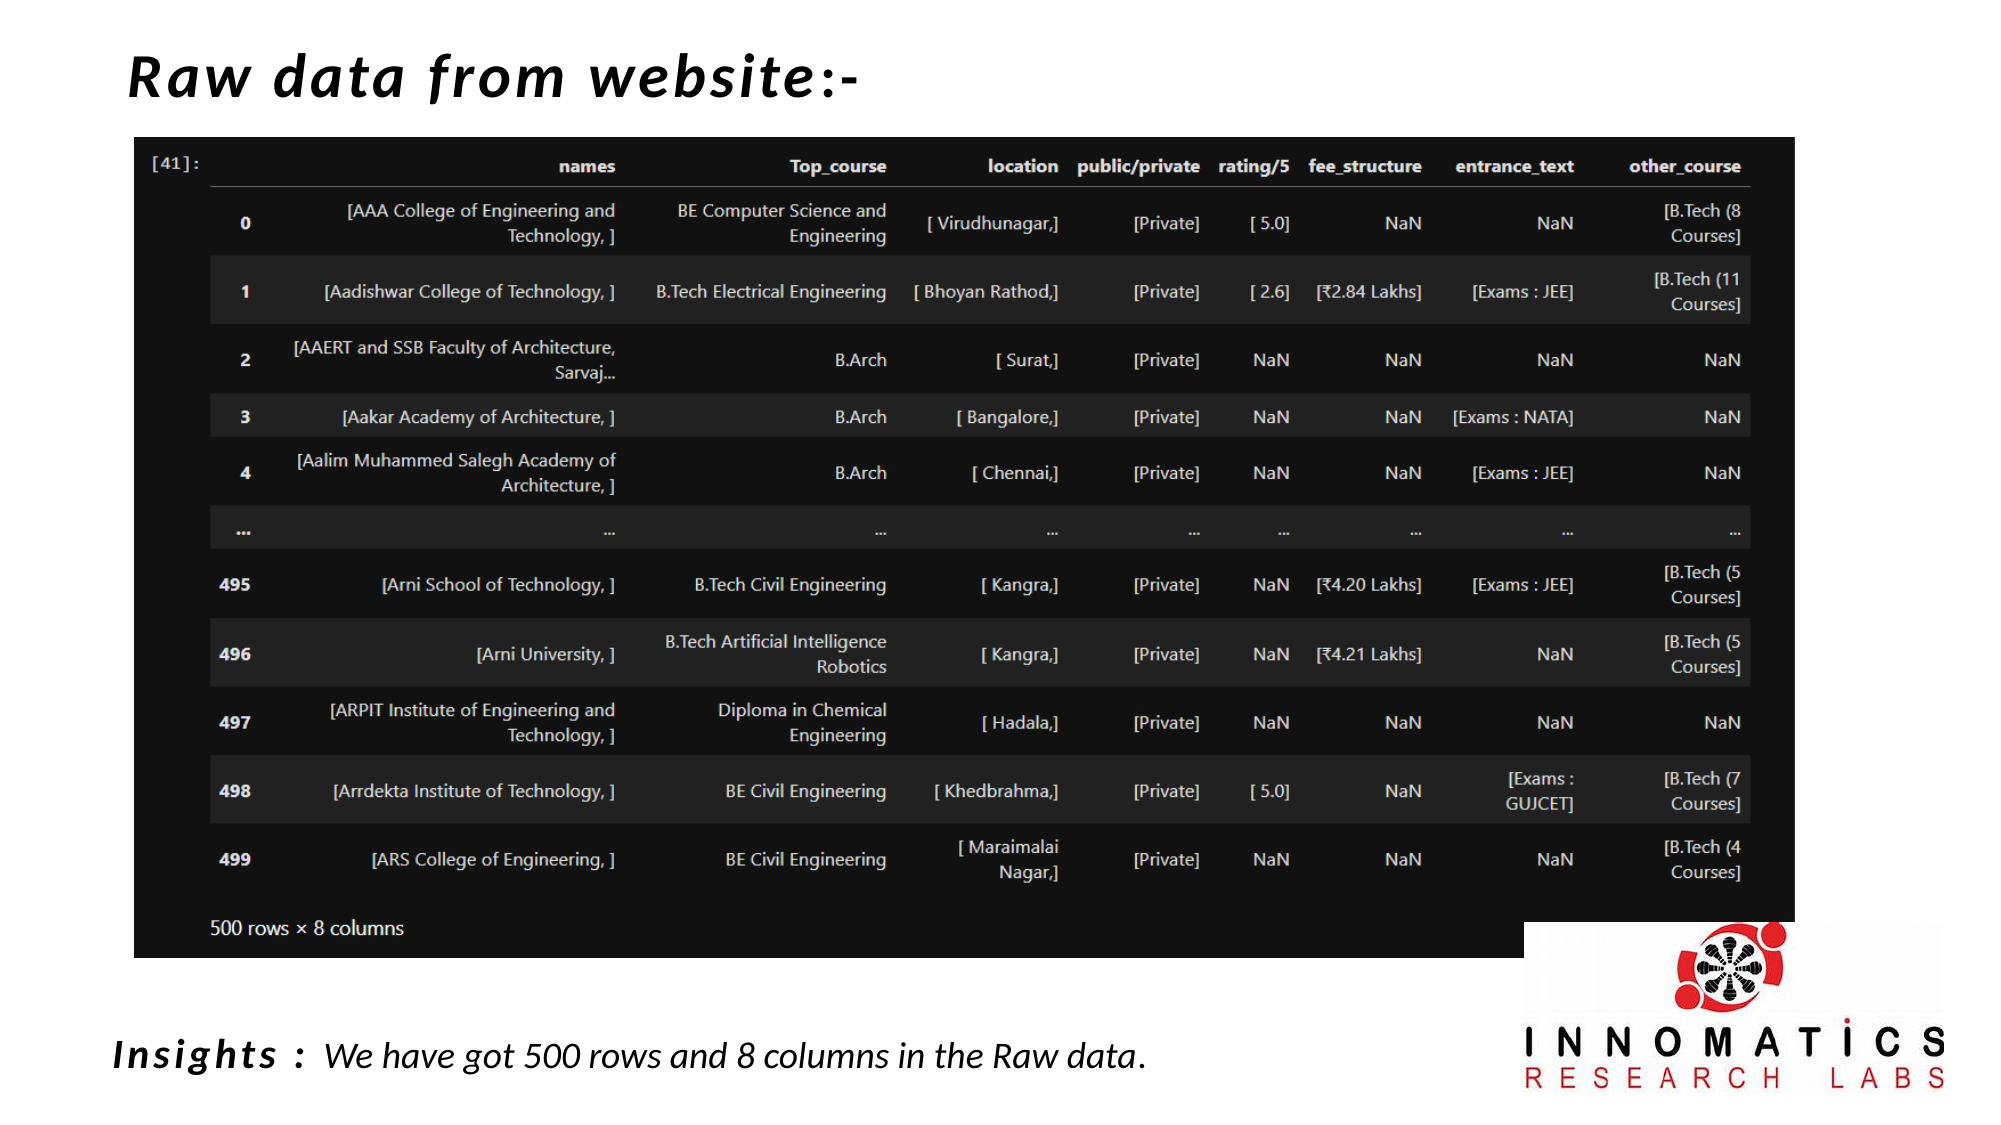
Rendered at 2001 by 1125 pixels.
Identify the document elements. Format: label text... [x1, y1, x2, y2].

text_box Insights : We have got 500 rows and 8 columns in the Raw data. [97, 1008, 1400, 1084]
text_box Raw data from website:- [112, 12, 1400, 118]
picture [134, 137, 1944, 1096]
